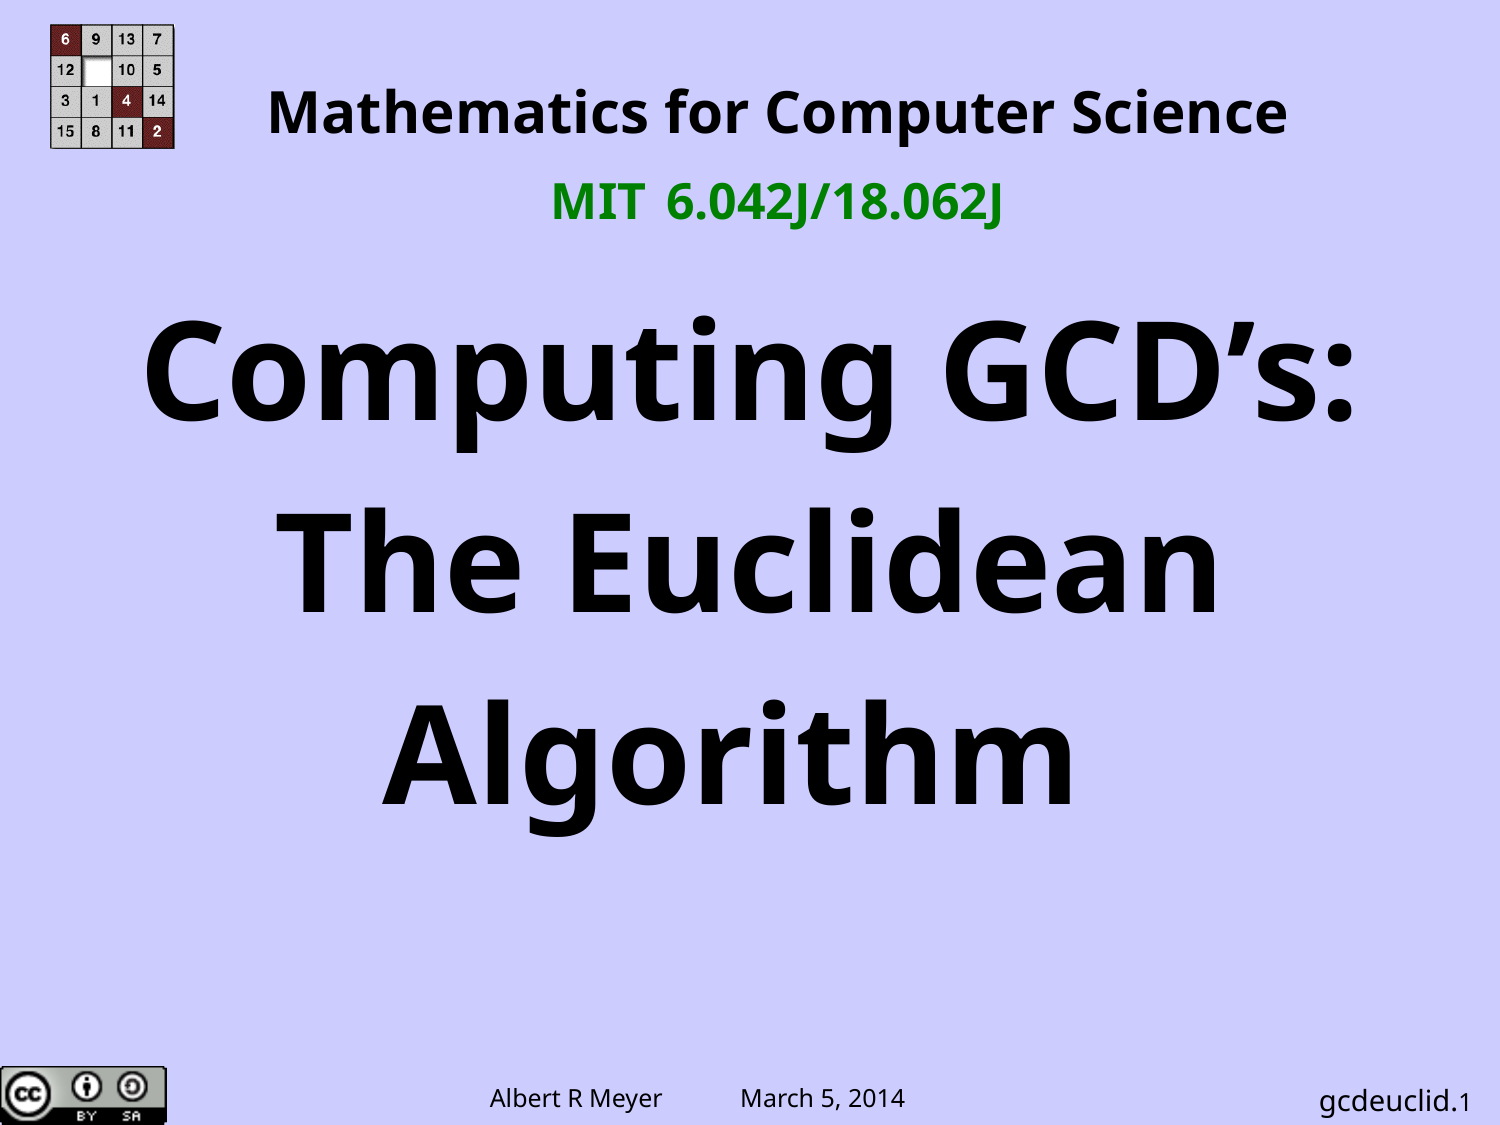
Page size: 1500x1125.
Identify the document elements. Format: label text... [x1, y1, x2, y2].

slide_number gcdeuclid.1 [1274, 1074, 1488, 1125]
picture [0, 1066, 167, 1125]
text_box Mathematics for Computer Science MIT 6.042J/18.062J [251, 67, 1304, 243]
subtitle Computing GCD’s: The Euclidean Algorithm [74, 274, 1426, 913]
picture [50, 24, 175, 149]
